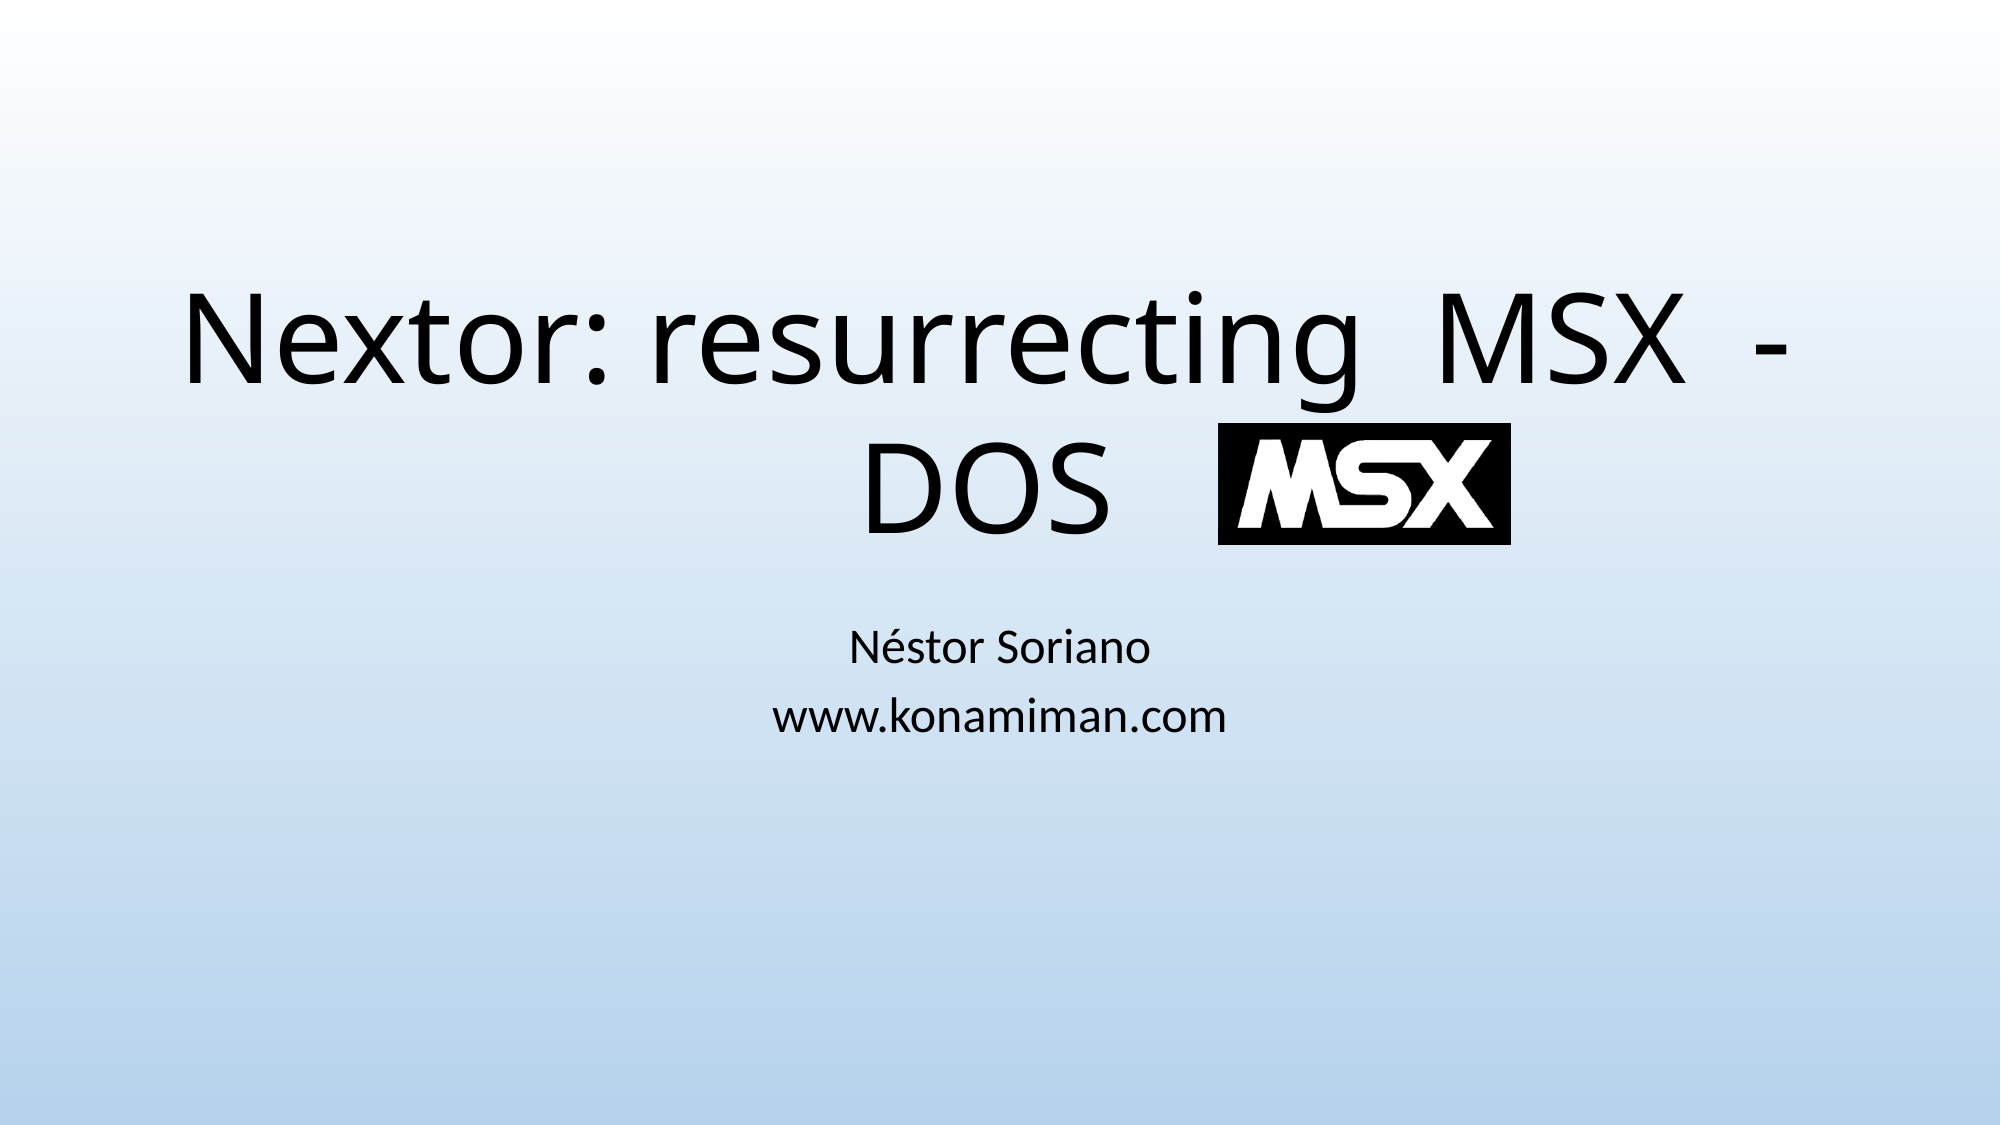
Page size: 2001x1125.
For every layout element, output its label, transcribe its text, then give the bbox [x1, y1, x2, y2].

title Nextor: resurrecting MSX -DOS [145, 174, 1827, 567]
subtitle Néstor Soriano www.konamiman.com [249, 612, 1750, 885]
picture [1218, 423, 1511, 545]
